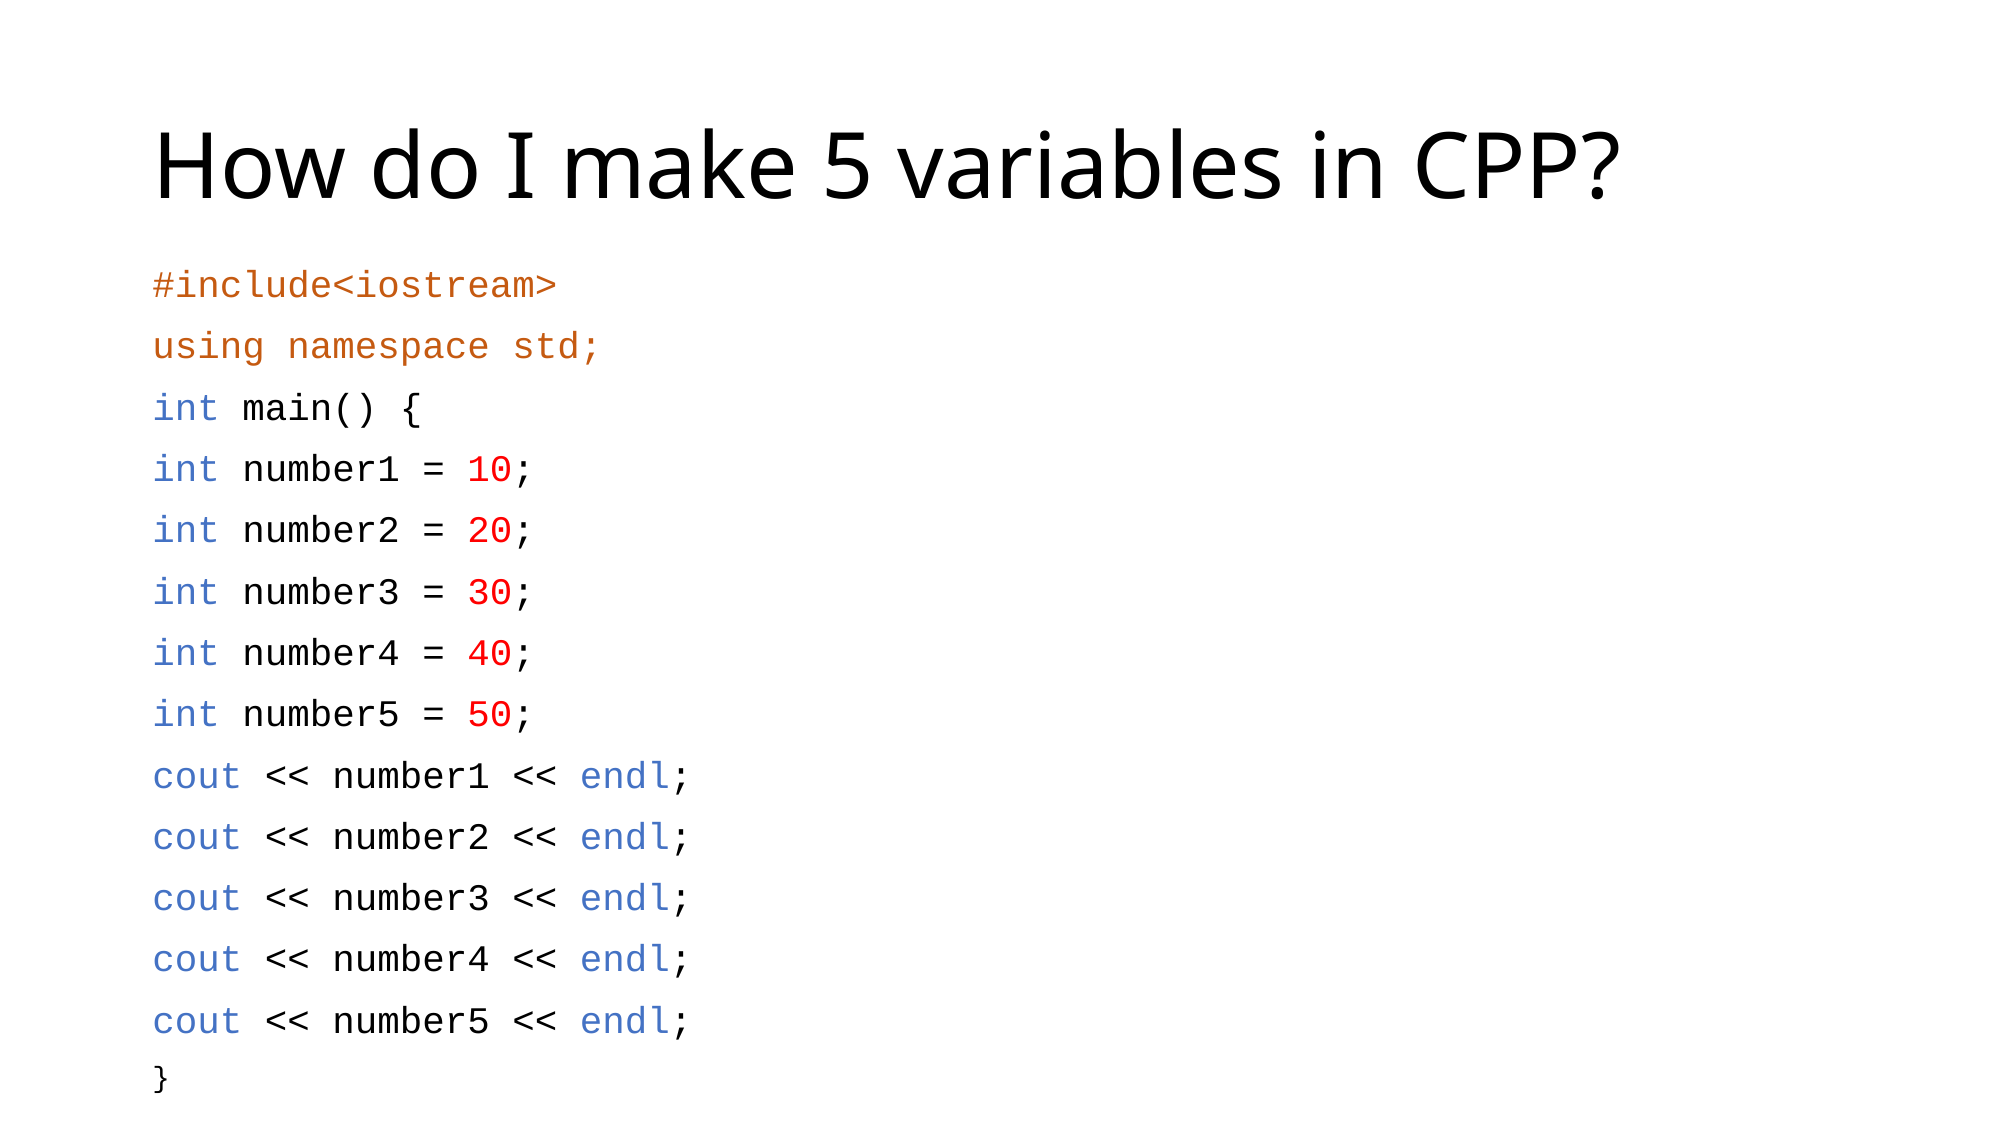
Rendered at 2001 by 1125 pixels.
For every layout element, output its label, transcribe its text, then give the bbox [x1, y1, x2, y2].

list #include<iostream> using namespace std; int main() { int number1 = 10; int number2 = 20; int number3 = 30; int number4 = 40; int number5 = 50; cout << number1 << endl; cout << number2 << endl; cout << number3 << endl; cout << number4 << endl; cout << number5 << endl; } [137, 257, 1863, 1103]
title How do I make 5 variables in CPP? [137, 59, 1863, 257]
